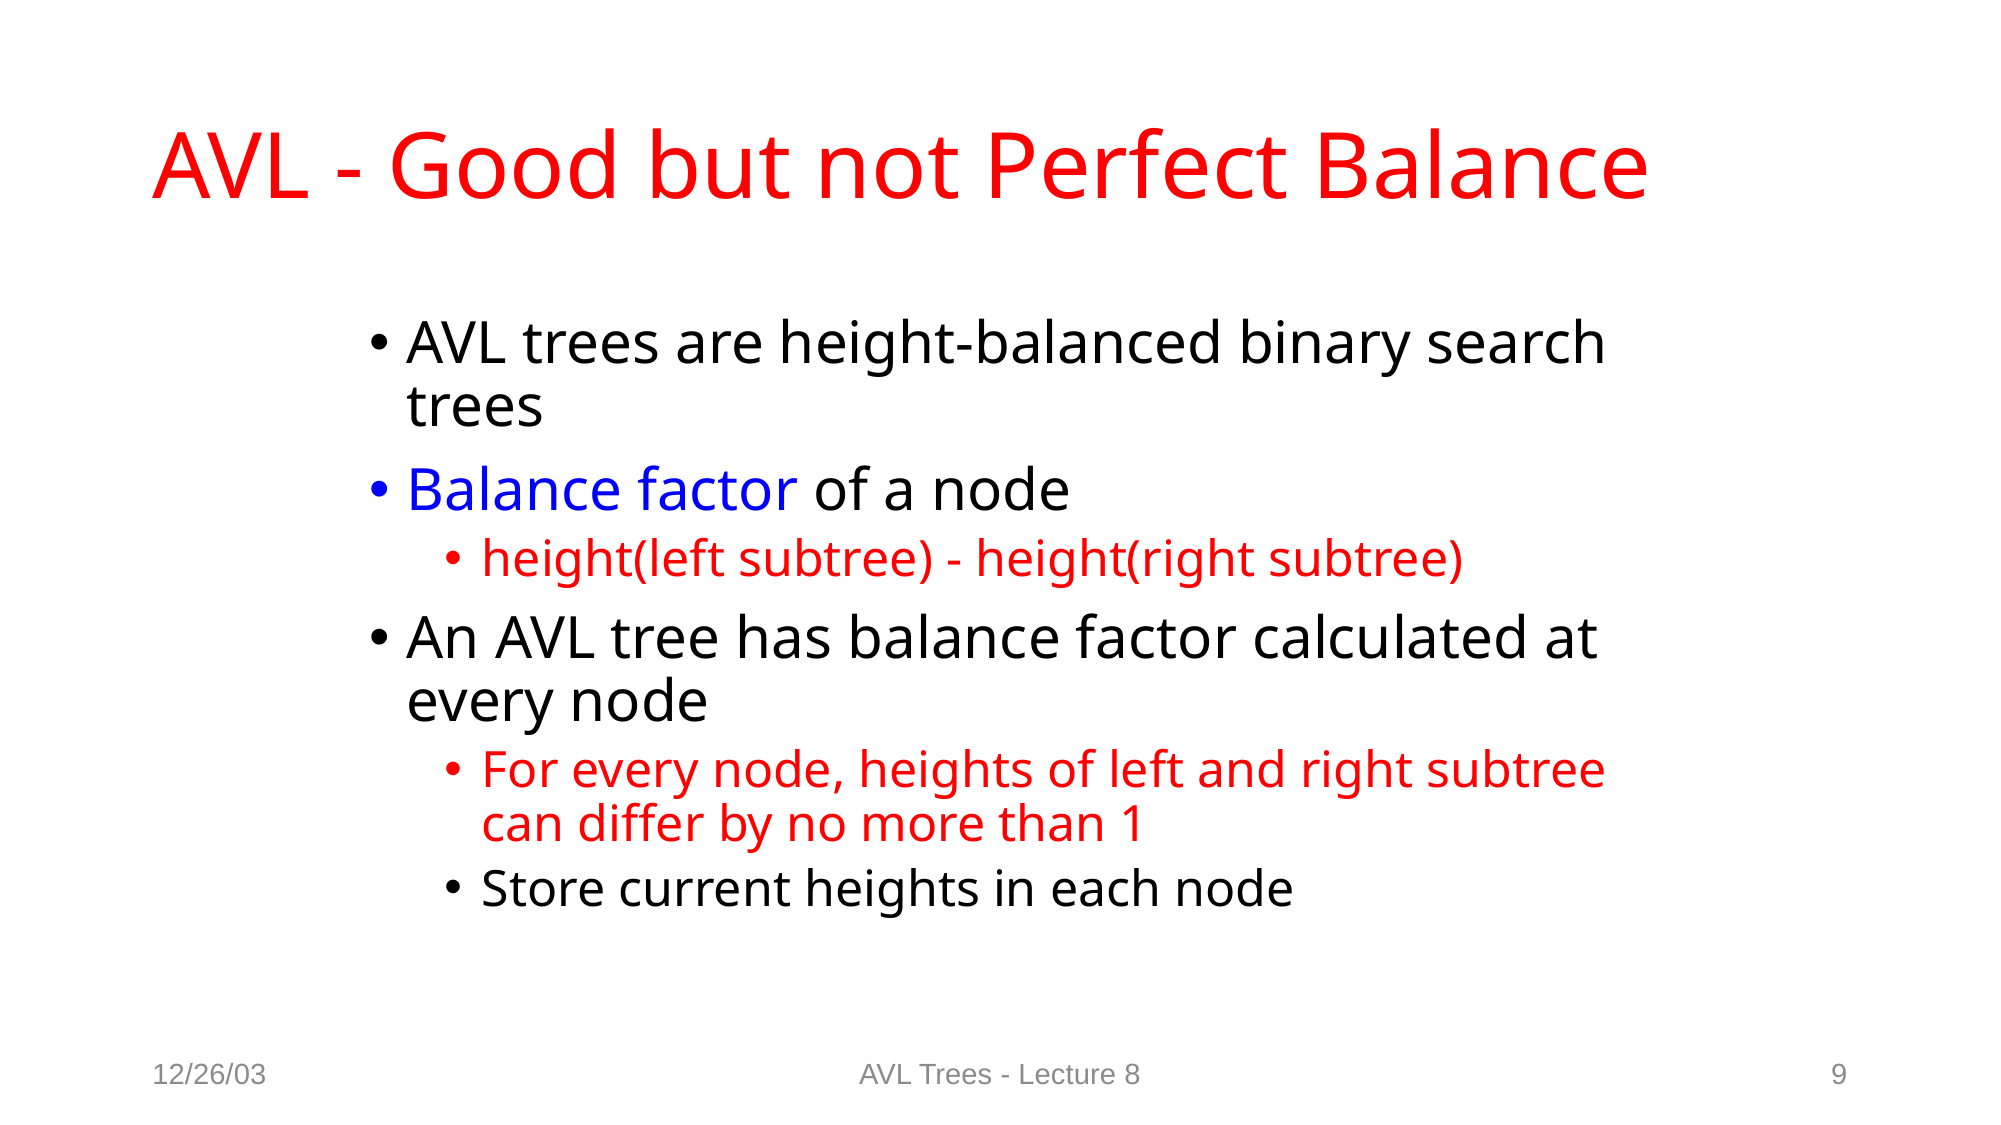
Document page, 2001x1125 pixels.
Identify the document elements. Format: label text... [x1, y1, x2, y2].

title AVL - Good but not Perfect Balance [137, 59, 1863, 278]
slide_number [137, 1042, 588, 1103]
list AVL trees are height-balanced binary search trees Balance factor of a node height(left subtree) - height(right subtree) An AVL tree has balance factor calculated at every node For every node, heights of left and right subtree can differ by no more than 1 Store current heights in each node [354, 305, 1675, 1025]
slide_number 9 [1412, 1042, 1863, 1103]
footer AVL Trees - Lecture 8 [662, 1042, 1338, 1103]
